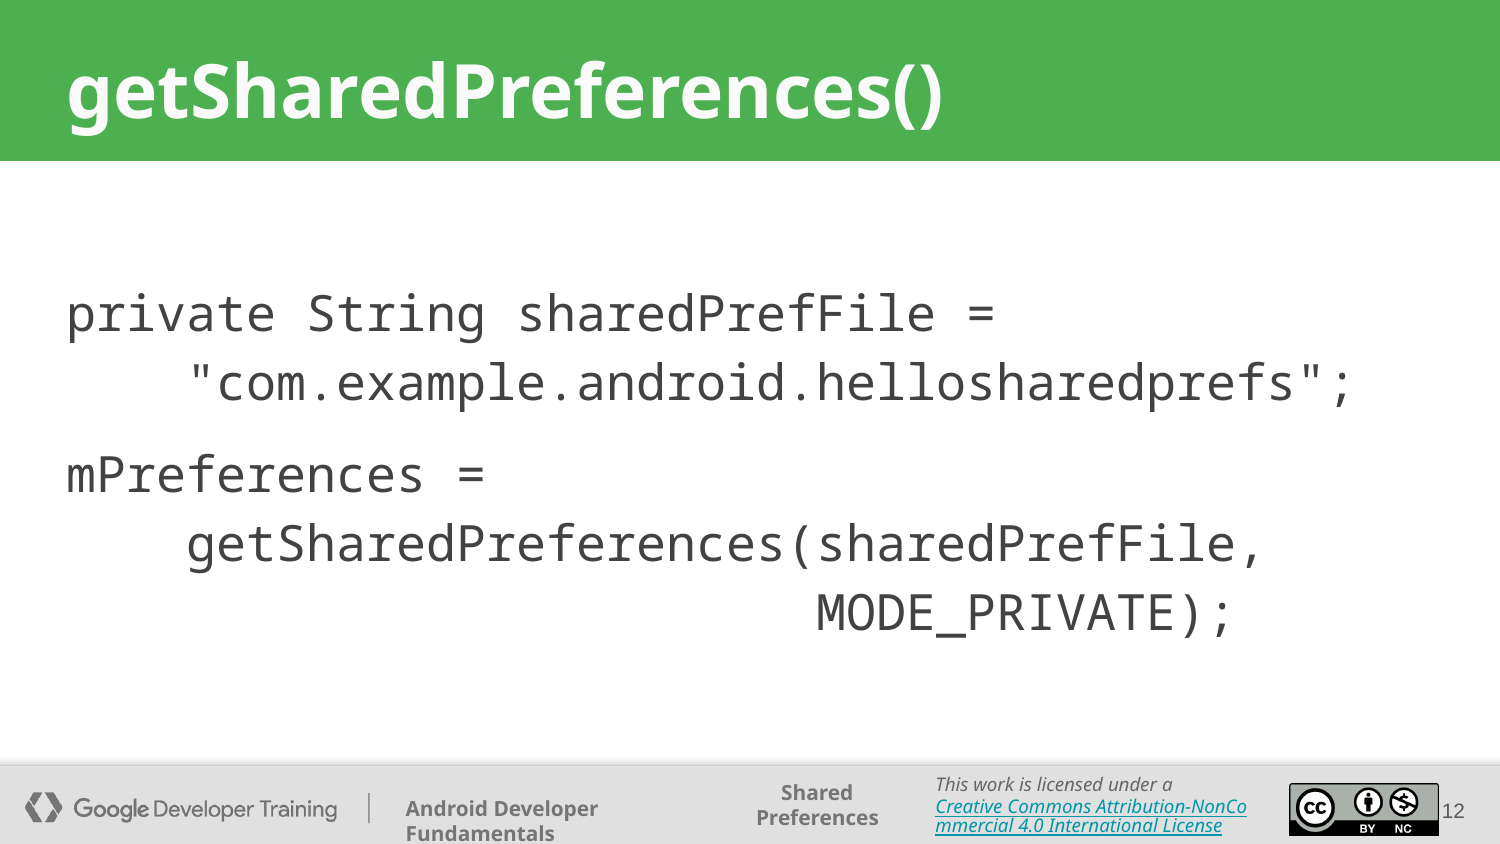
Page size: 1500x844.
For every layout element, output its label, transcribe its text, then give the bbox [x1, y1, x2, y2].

slide_number 12 [1389, 777, 1480, 842]
title getSharedPreferences() [51, 28, 1449, 122]
list private String sharedPrefFile = "com.example.android.hellosharedprefs"; mPreferences = getSharedPreferences(sharedPrefFile, MODE_PRIVATE); [51, 174, 1468, 736]
picture [0, 161, 1500, 844]
